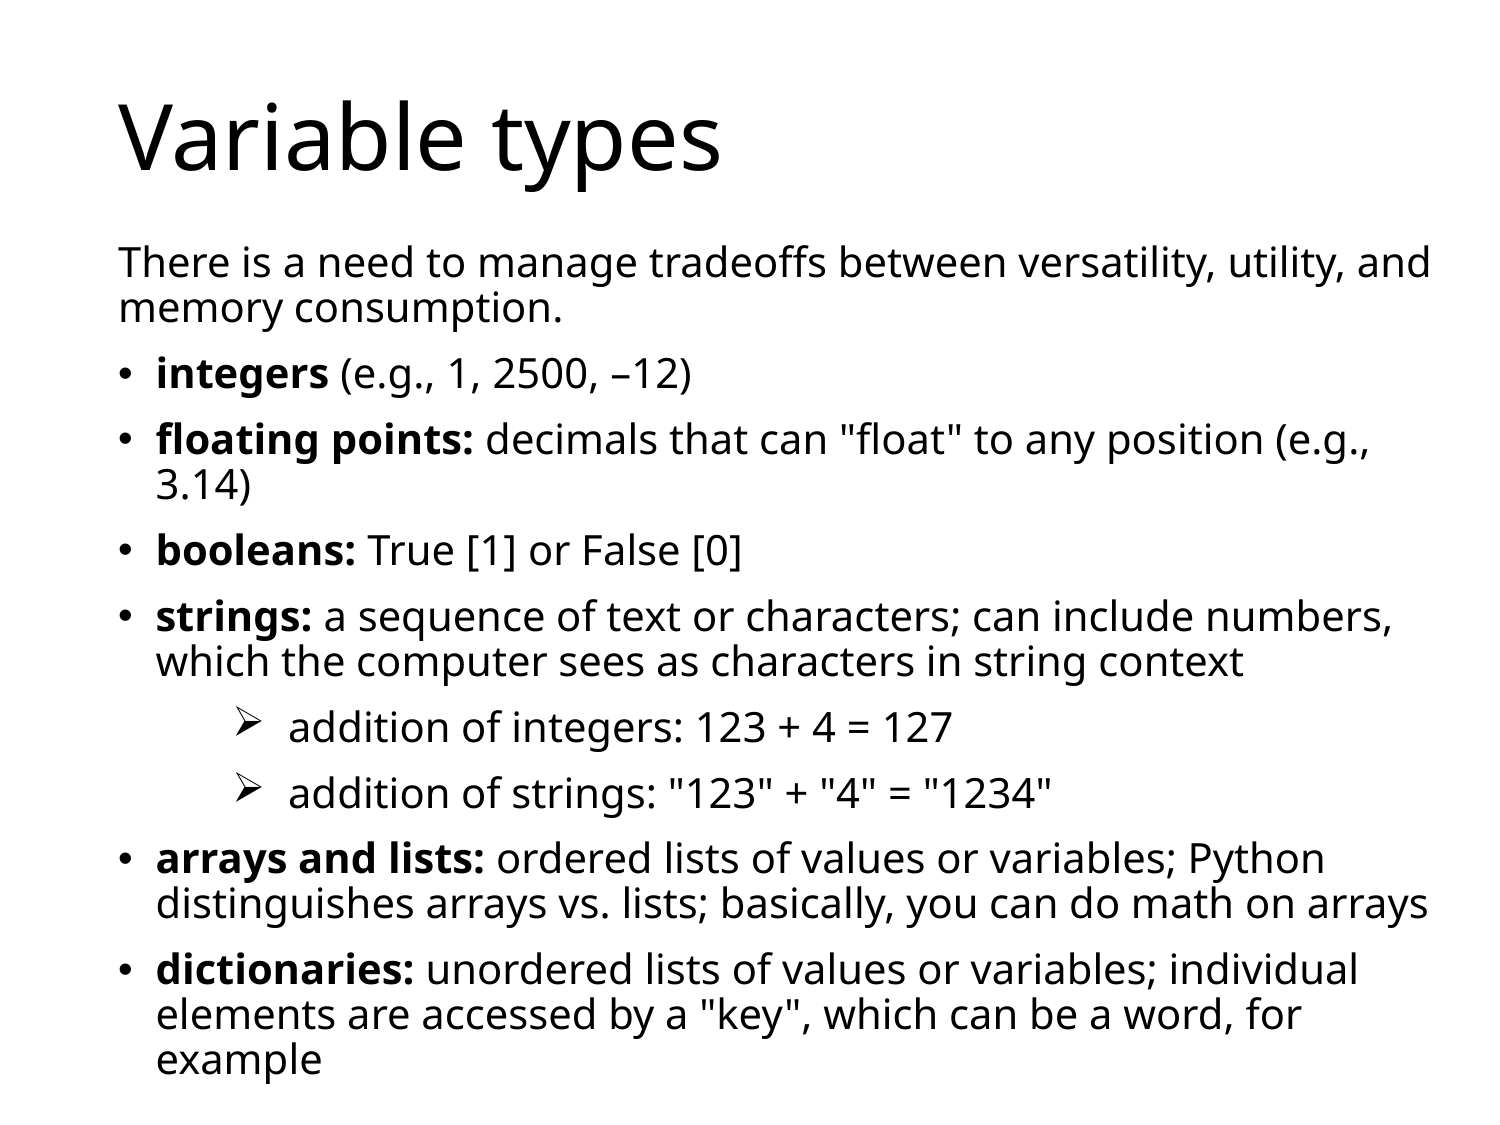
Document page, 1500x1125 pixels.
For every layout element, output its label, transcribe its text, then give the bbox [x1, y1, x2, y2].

list There is a need to manage tradeoffs between versatility, utility, and memory consumption. integers (e.g., 1, 2500, –12) floating points: decimals that can "float" to any position (e.g., 3.14) booleans: True [1] or False [0] strings: a sequence of text or characters; can include numbers, which the computer sees as characters in string context addition of integers: 123 + 4 = 127 addition of strings: "123" + "4" = "1234" arrays and lists: ordered lists of values or variables; Python distinguishes arrays vs. lists; basically, you can do math on arrays dictionaries: unordered lists of values or variables; individual elements are accessed by a "key", which can be a word, for example [103, 234, 1462, 1045]
title Variable types [103, 59, 1397, 222]
